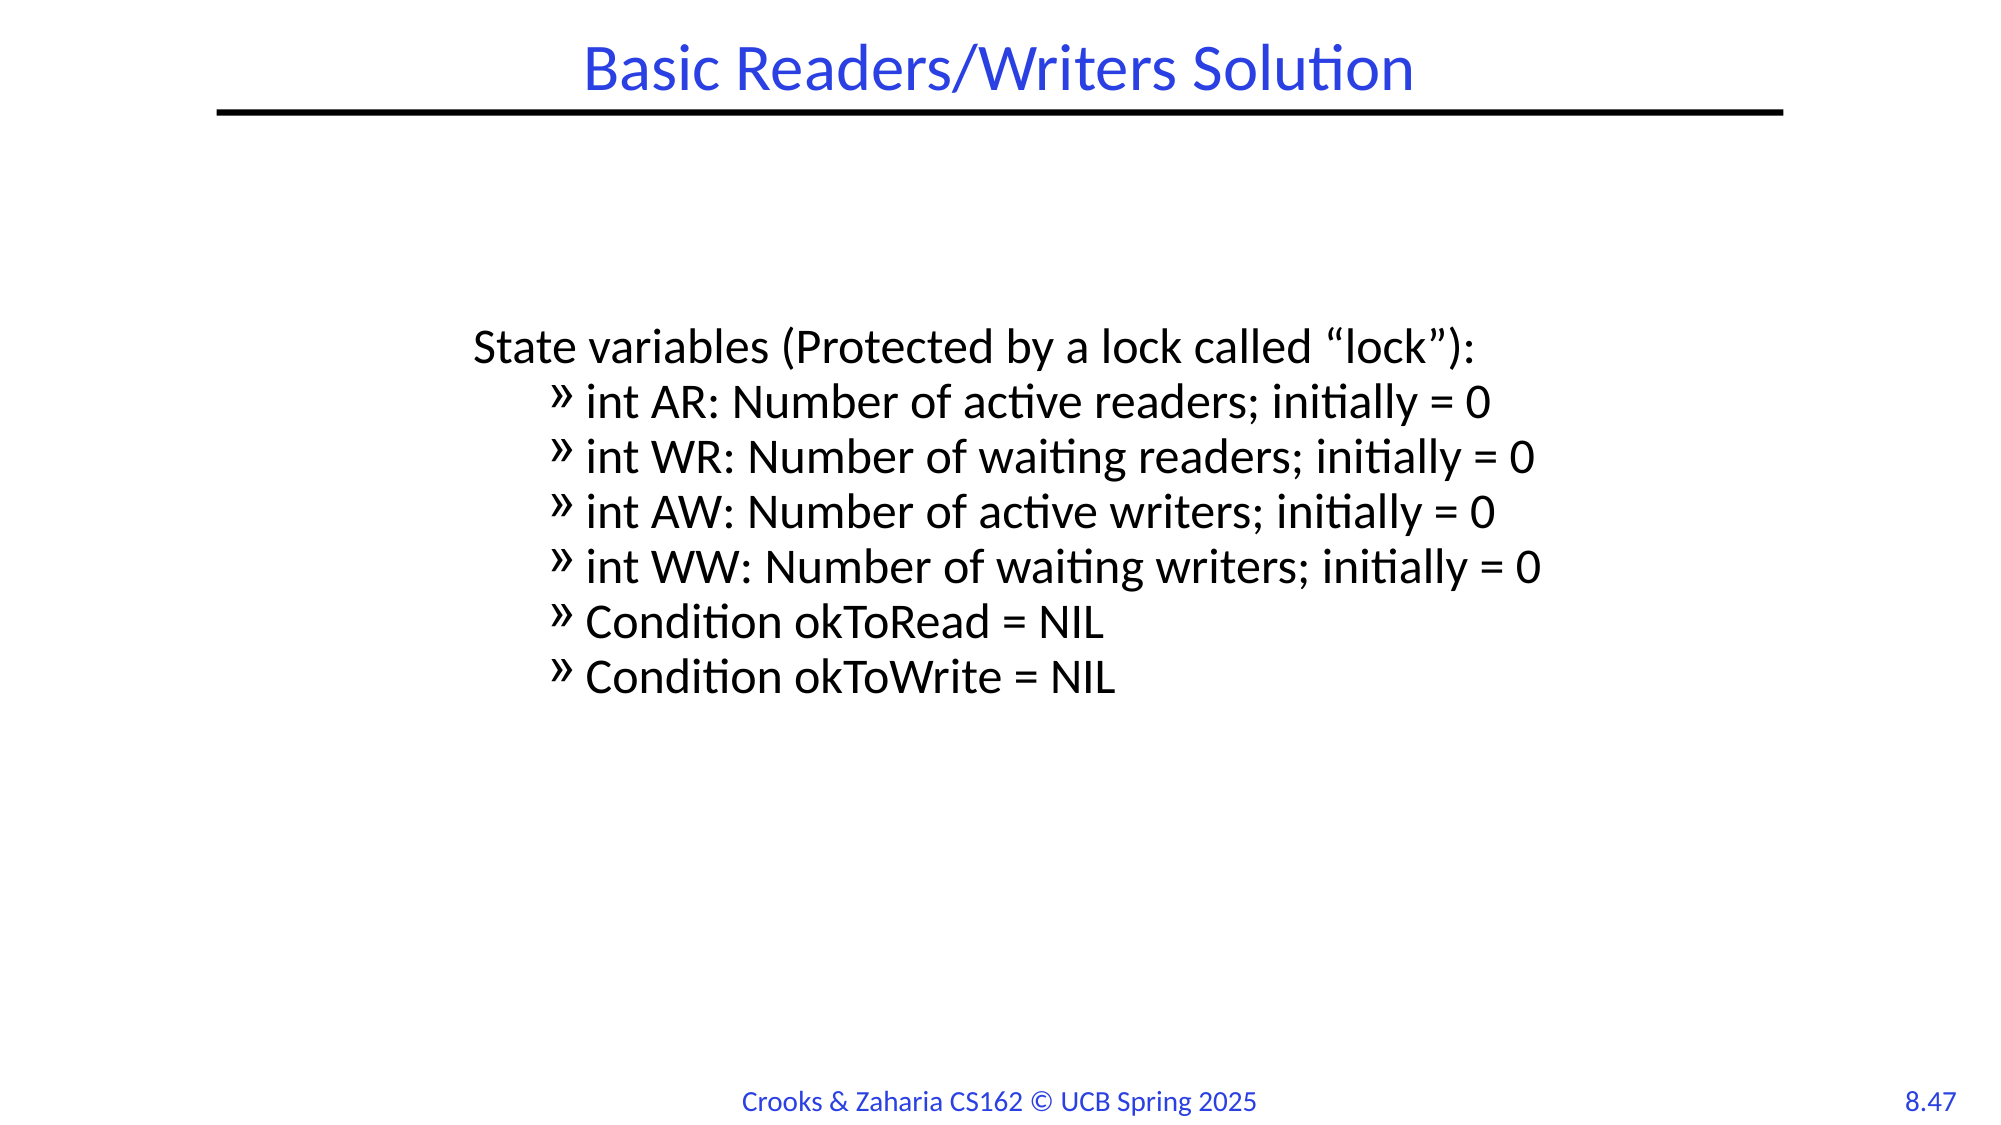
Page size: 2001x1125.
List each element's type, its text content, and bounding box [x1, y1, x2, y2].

list State variables (Protected by a lock called “lock”): int AR: Number of active readers; initially = 0 int WR: Number of waiting readers; initially = 0 int AW: Number of active writers; initially = 0 int WW: Number of waiting writers; initially = 0 Condition okToRead = NIL Condition okToWrite = NIL [383, 249, 1950, 1113]
title Basic Readers/Writers Solution [216, 24, 1784, 113]
